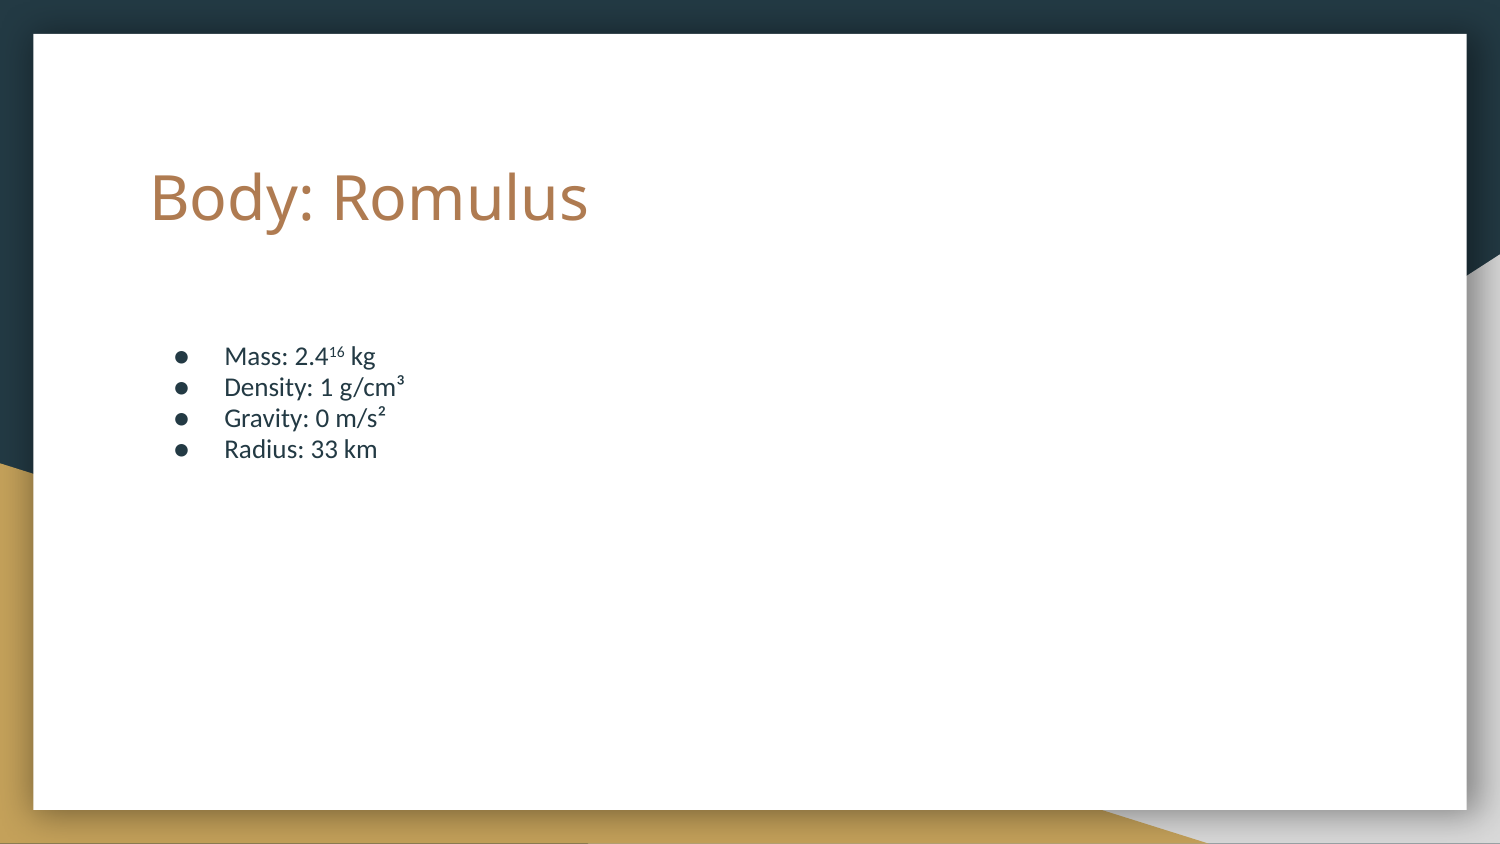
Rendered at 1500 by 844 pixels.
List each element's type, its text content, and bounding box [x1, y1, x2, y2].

list Mass: 2.416 kg Density: 1 g/cm³ Gravity: 0 m/s² Radius: 33 km [134, 326, 1366, 729]
title Body: Romulus [134, 138, 1366, 296]
